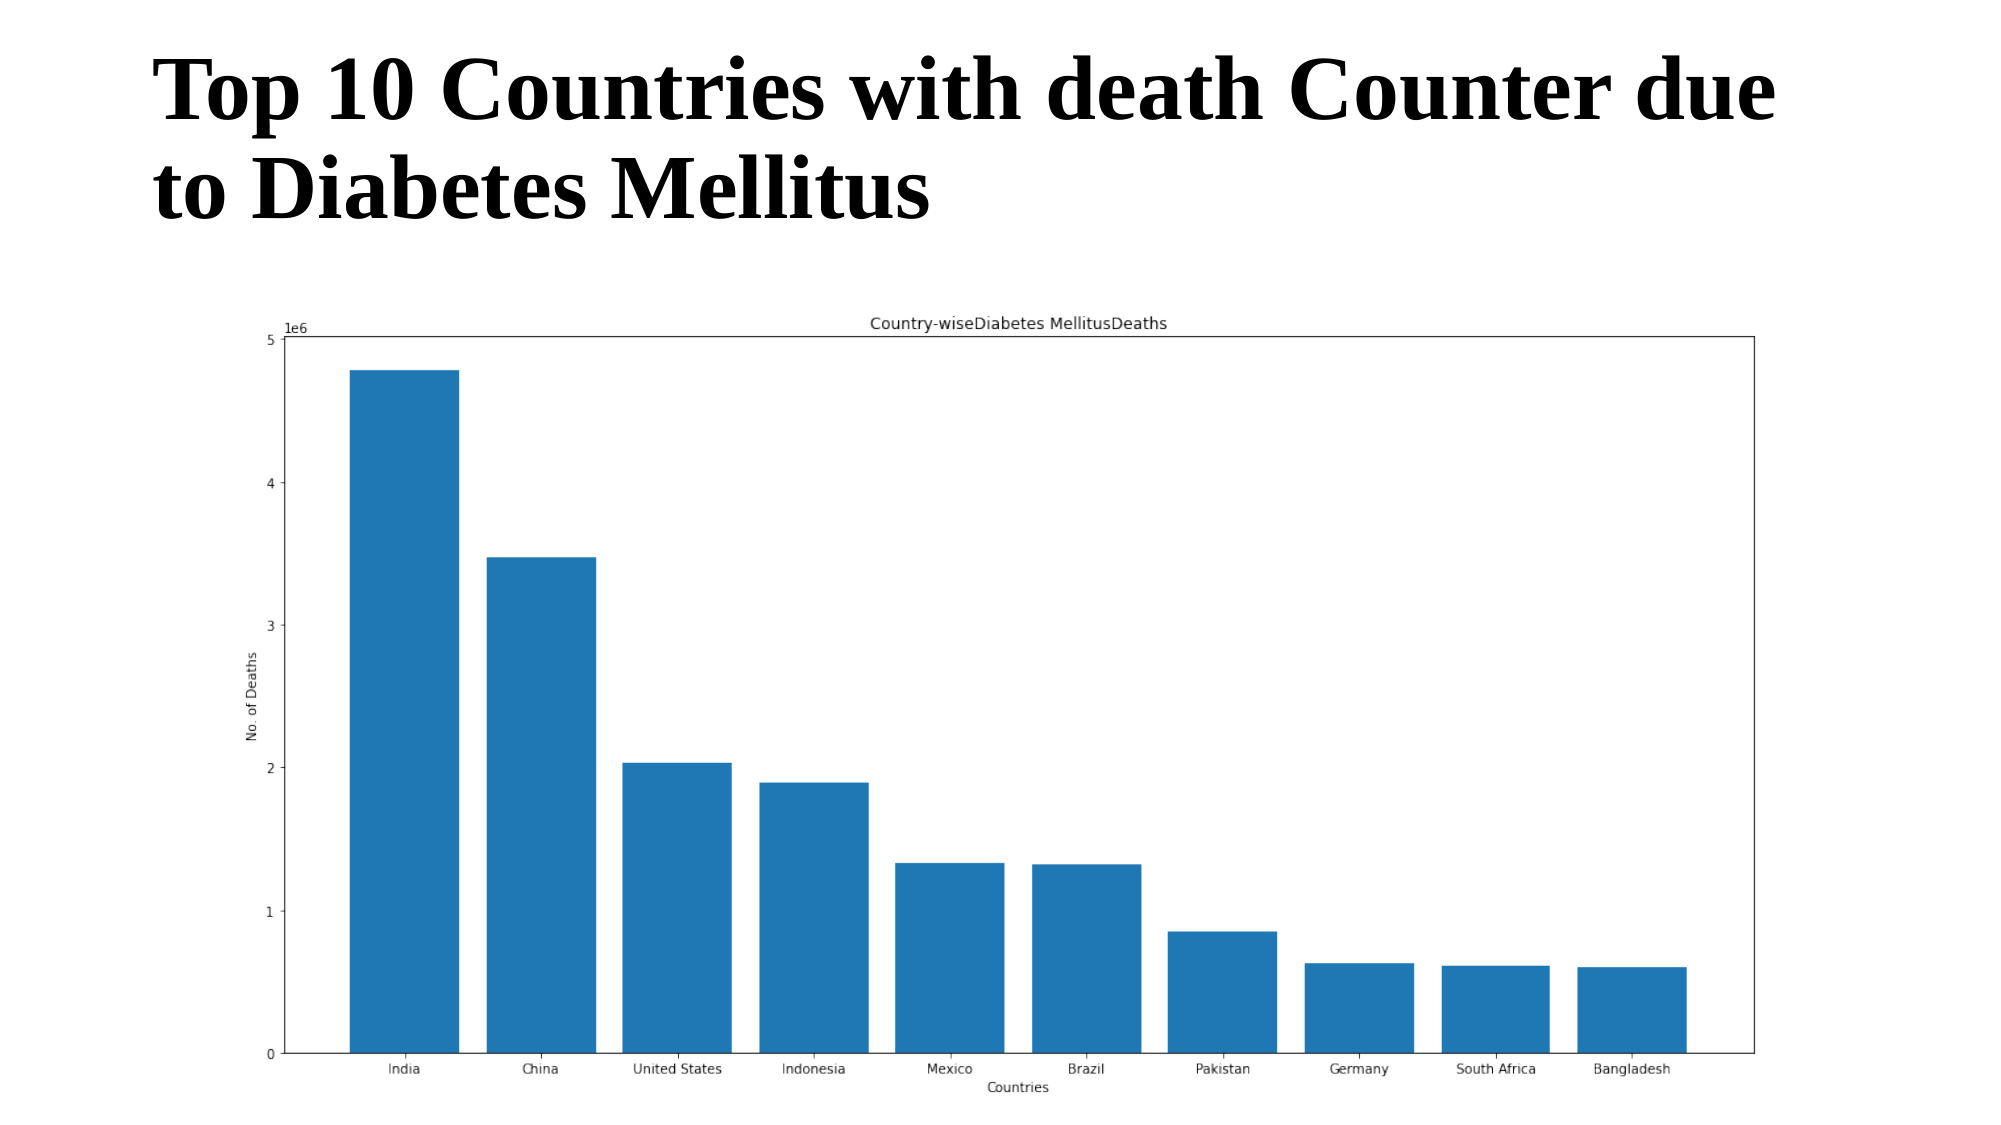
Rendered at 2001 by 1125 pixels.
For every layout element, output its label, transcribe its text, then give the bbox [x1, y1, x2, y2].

picture [238, 307, 1762, 1103]
title Top 10 Countries with death Counter due to Diabetes Mellitus [137, 22, 1863, 256]
